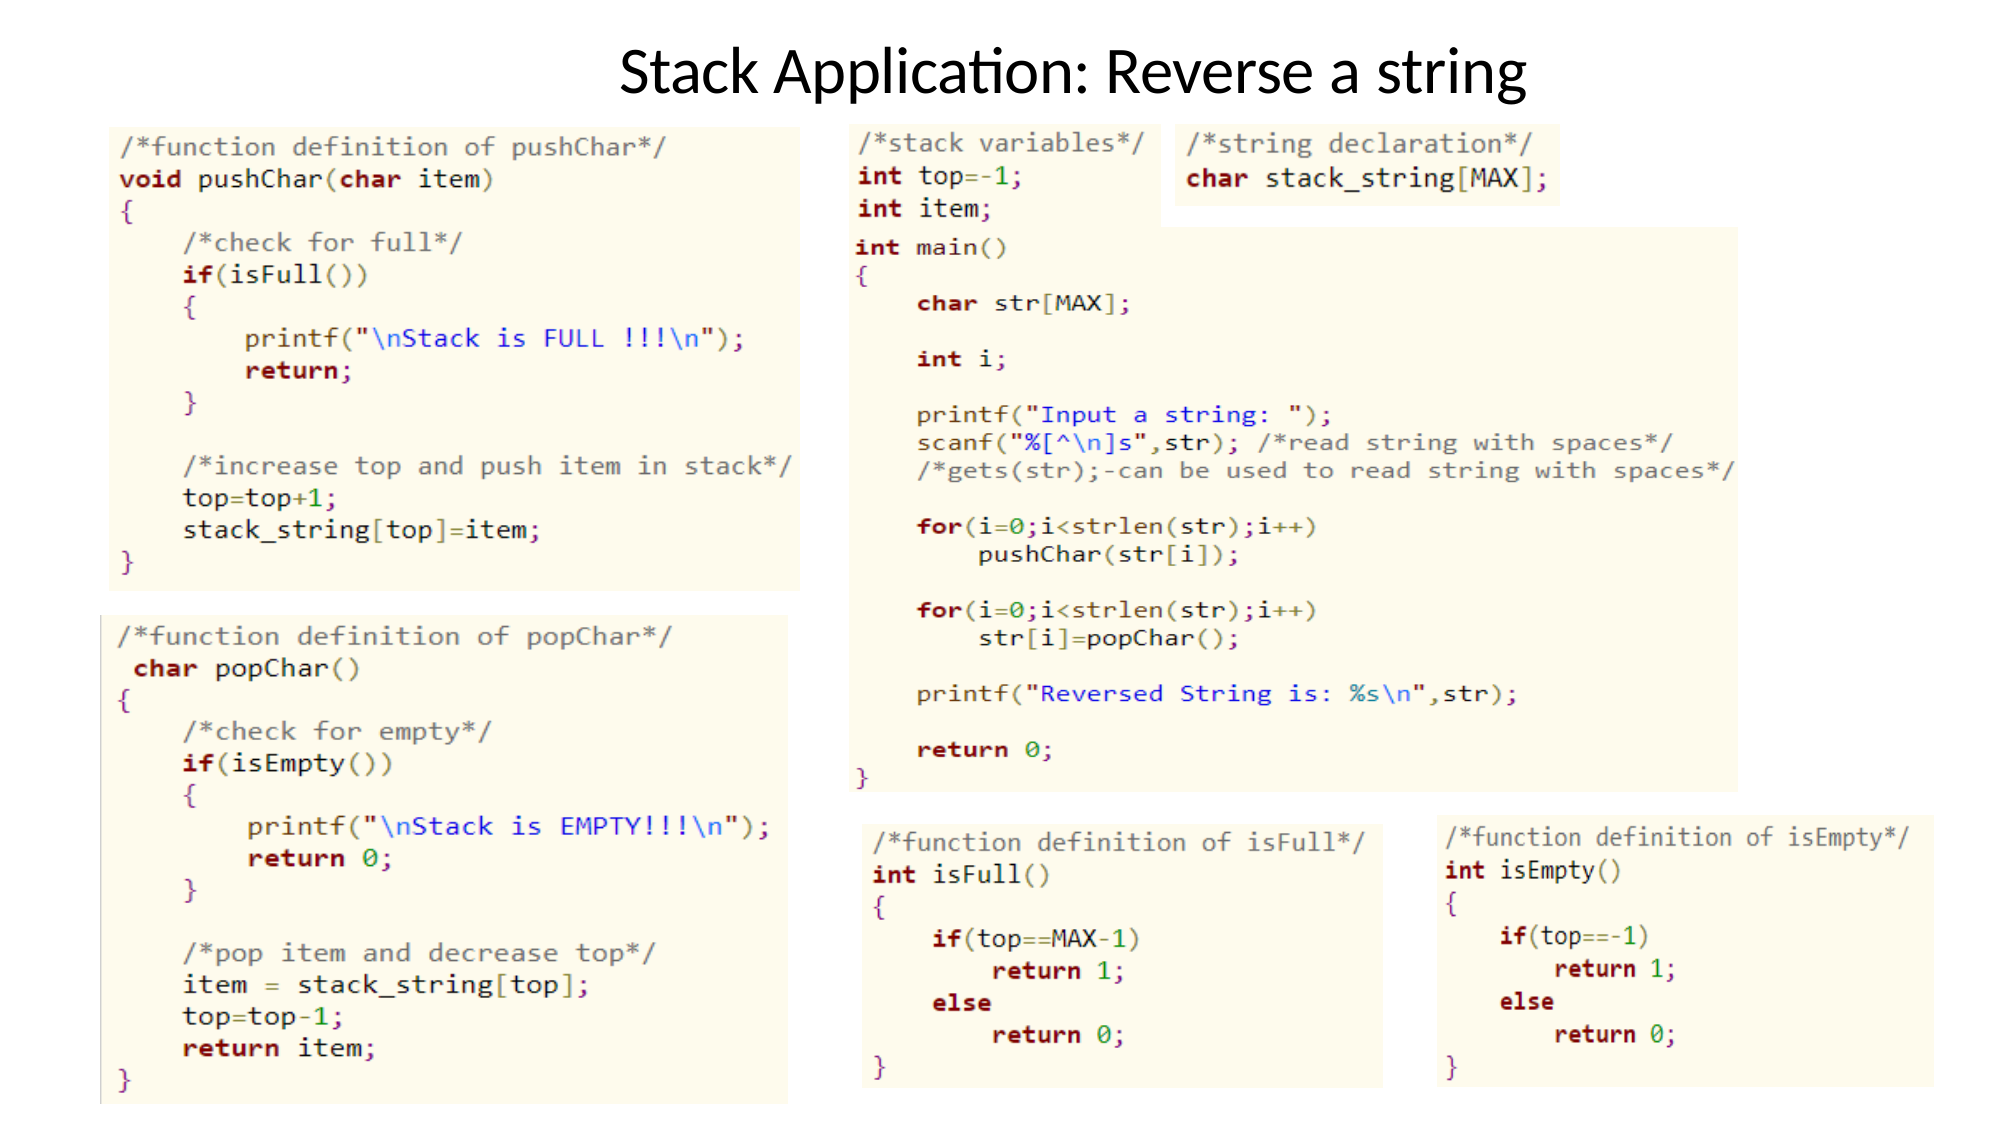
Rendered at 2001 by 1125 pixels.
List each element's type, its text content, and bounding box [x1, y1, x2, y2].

picture [109, 127, 801, 592]
picture [100, 615, 789, 1104]
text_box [849, 124, 1738, 792]
picture [862, 824, 1384, 1088]
title Stack Application: Reverse a string [617, 25, 1560, 216]
picture [1436, 814, 1934, 1087]
